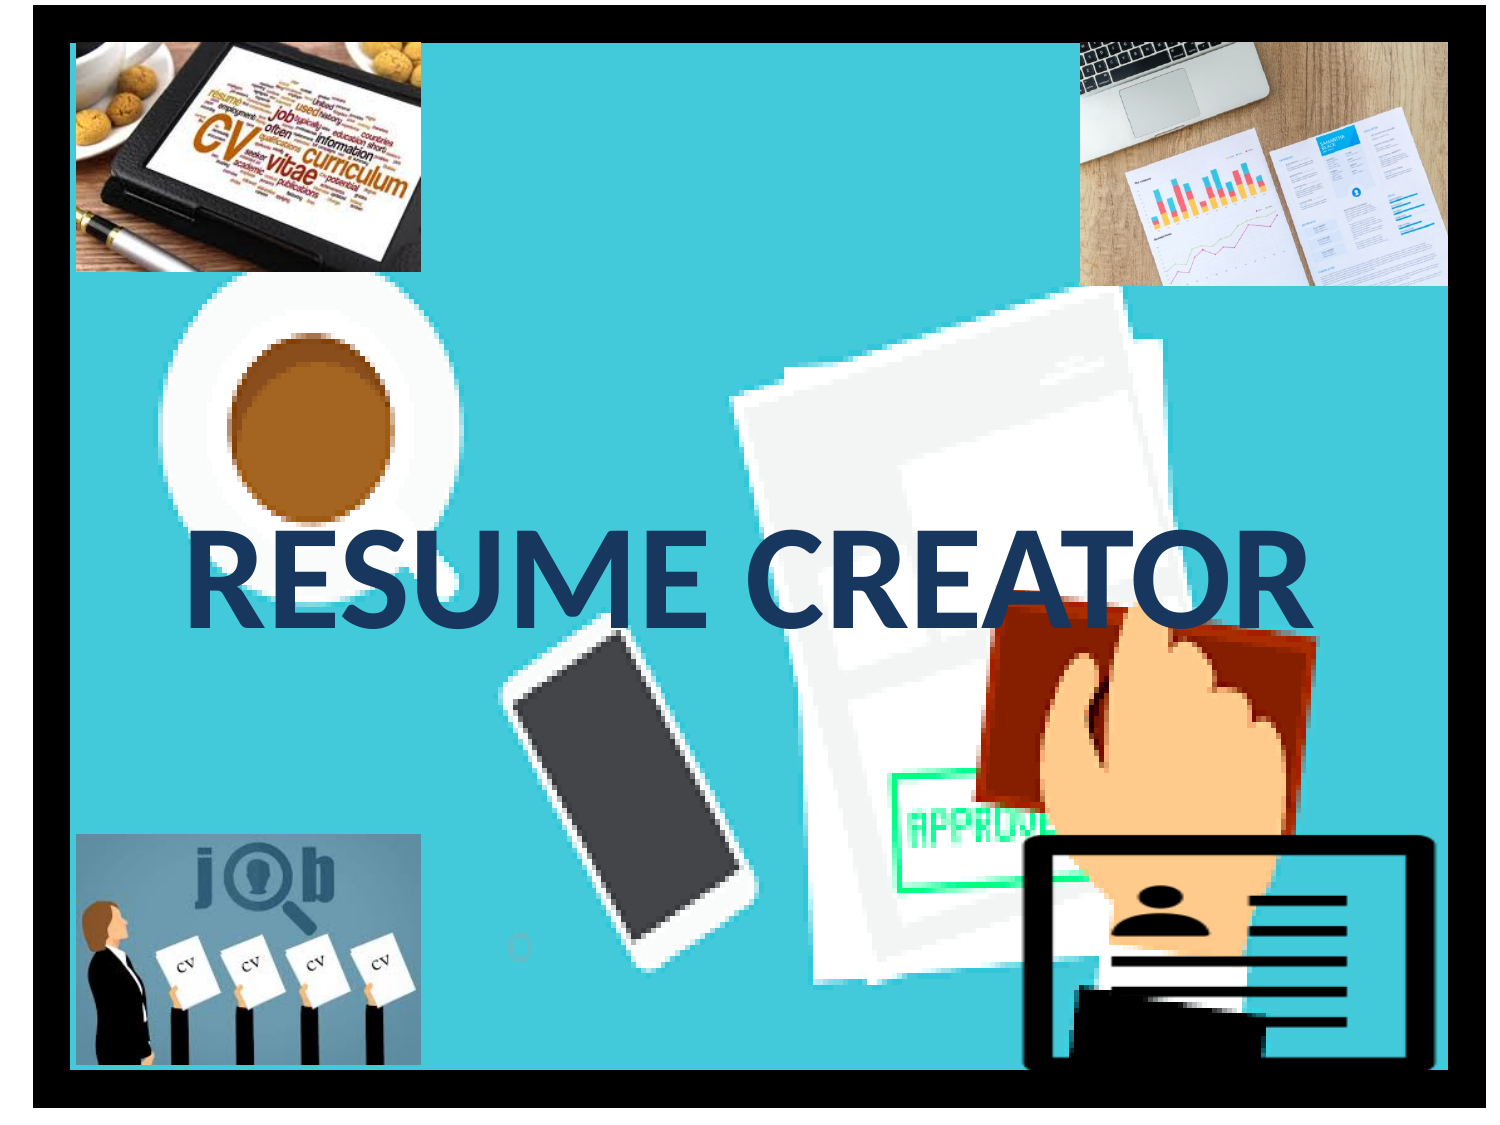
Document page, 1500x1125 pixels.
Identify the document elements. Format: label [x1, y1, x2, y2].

picture [69, 42, 1486, 1086]
